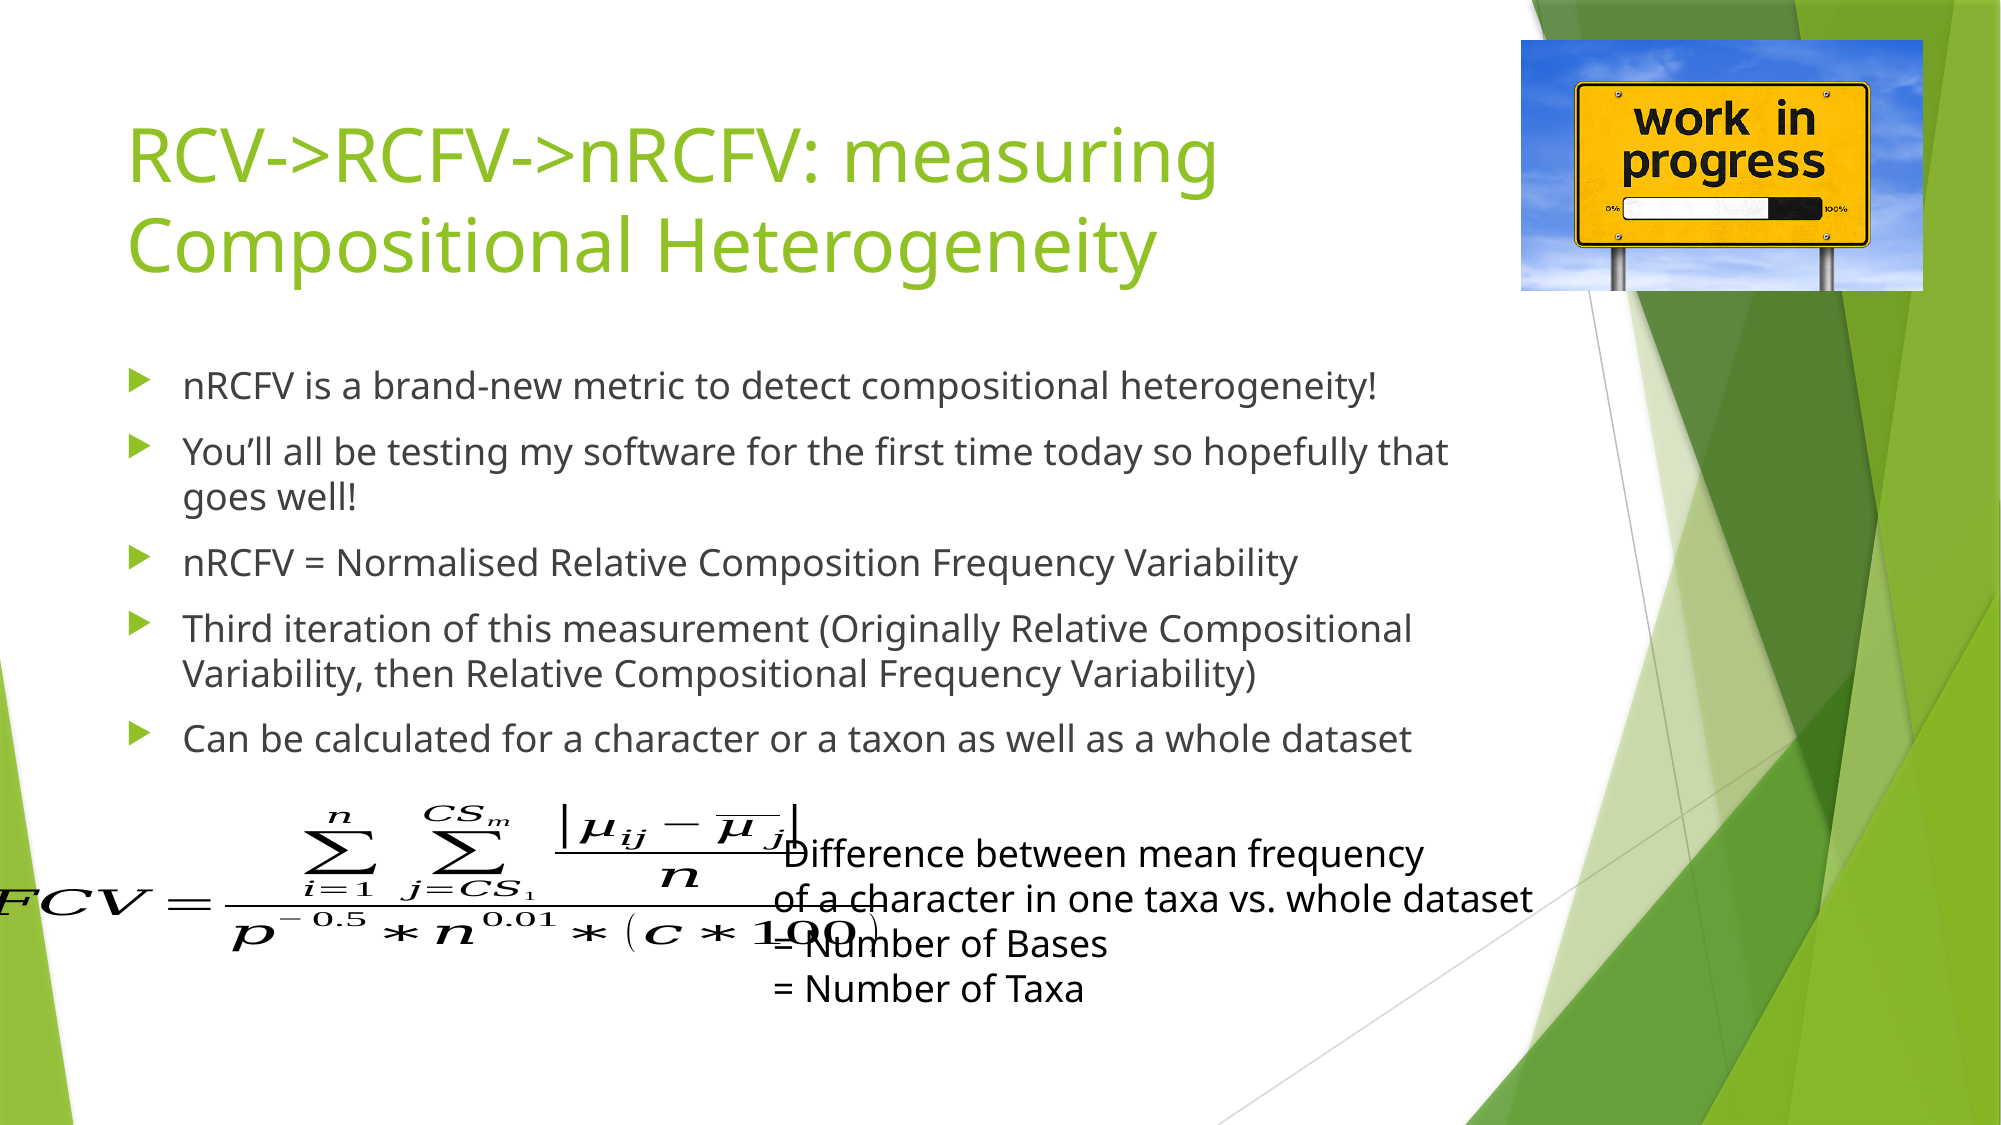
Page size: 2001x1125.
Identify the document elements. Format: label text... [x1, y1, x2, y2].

list nRCFV is a brand-new metric to detect compositional heterogeneity! You’ll all be testing my software for the first time today so hopefully that goes well! nRCFV = Normalised Relative Composition Frequency Variability Third iteration of this measurement (Originally Relative Compositional Variability, then Relative Compositional Frequency Variability) Can be calculated for a character or a taxon as well as a whole dataset [111, 354, 1522, 798]
picture [1520, 40, 1923, 292]
title RCV->RCFV->nRCFV: measuring Compositional Heterogeneity [111, 99, 1522, 317]
